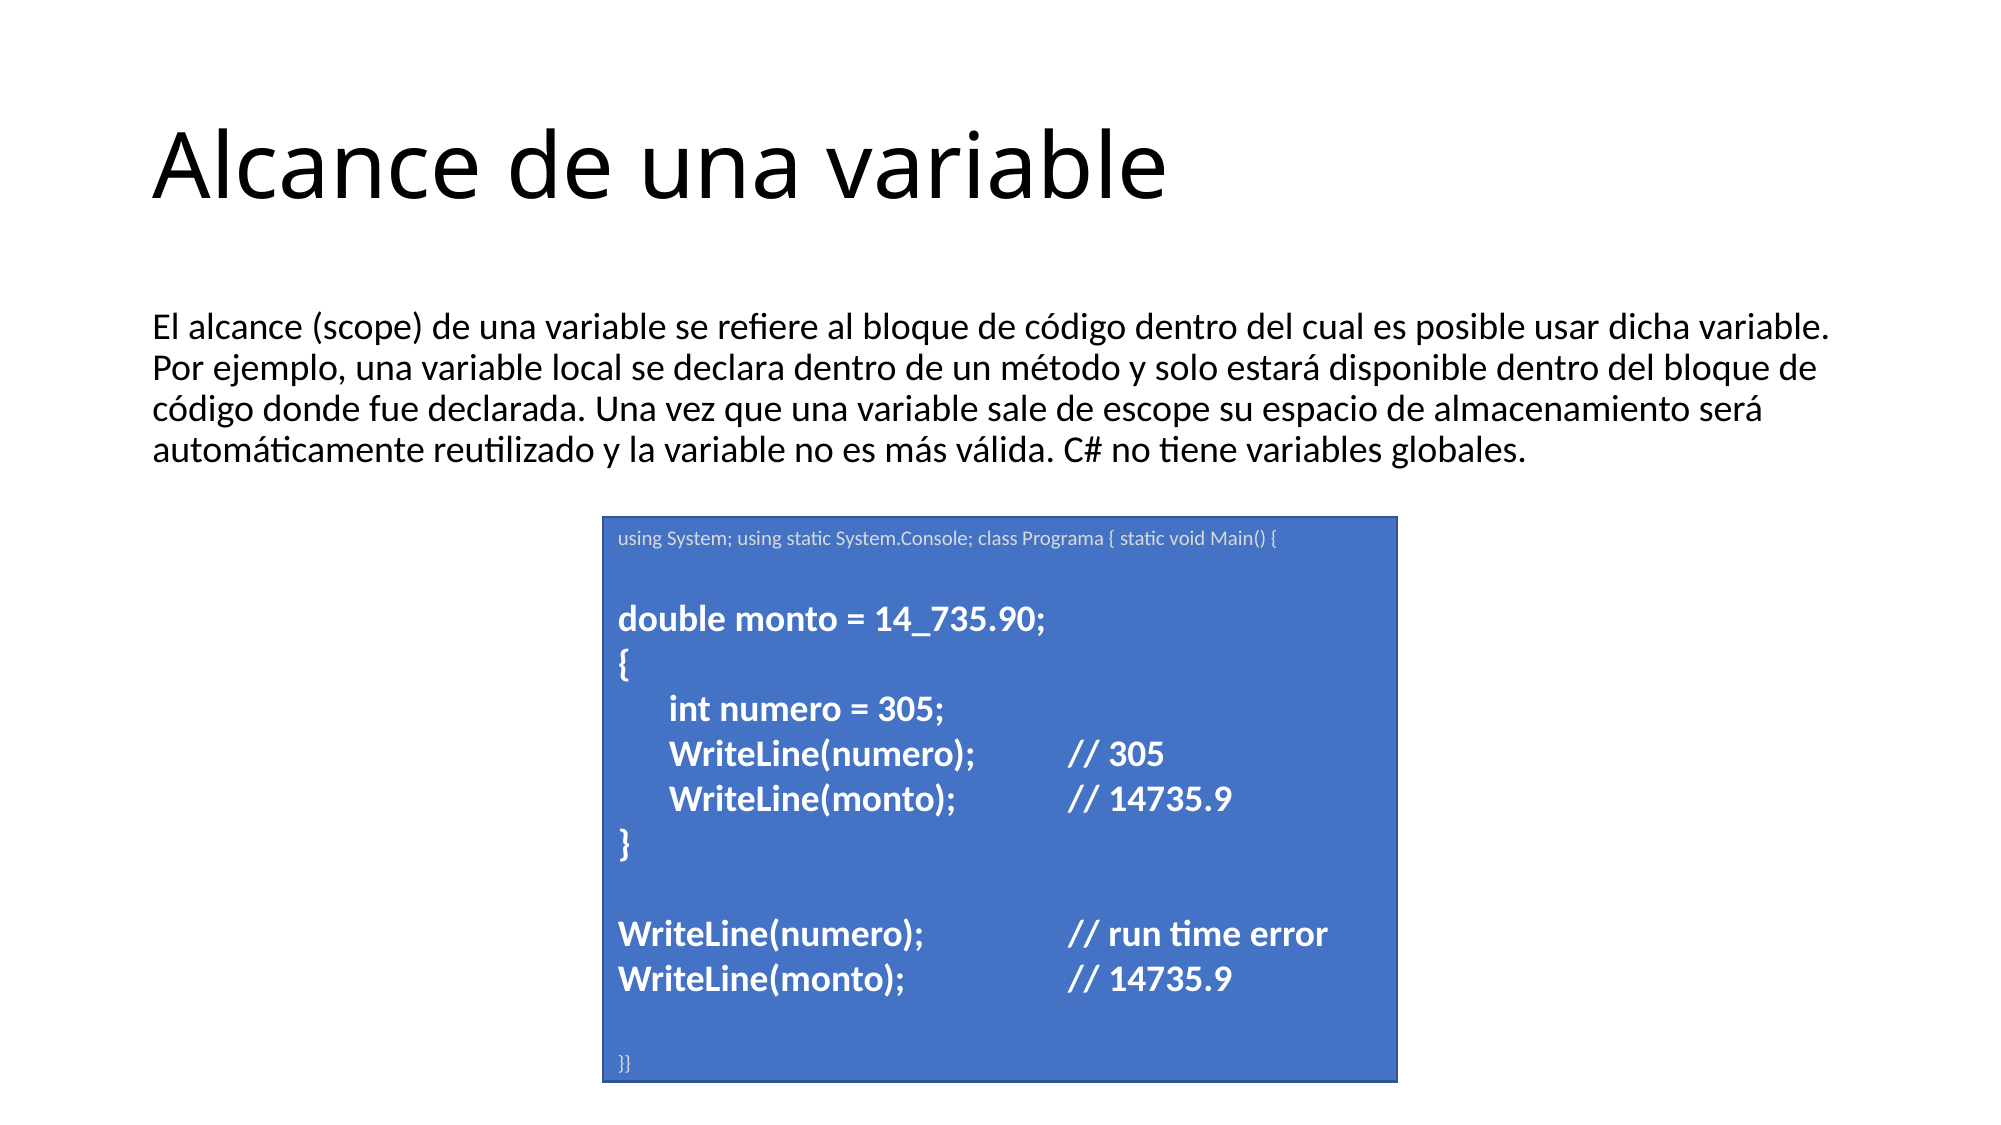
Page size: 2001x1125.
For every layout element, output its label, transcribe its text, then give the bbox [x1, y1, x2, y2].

title Alcance de una variable [137, 59, 1863, 278]
text_box using System; using static System.Console; class Programa { static void Main() { double monto = 14_735.90; { int numero = 305; WriteLine(numero); // 305 WriteLine(monto); // 14735.9 } WriteLine(numero); // run time error WriteLine(monto); // 14735.9 }} [602, 516, 1398, 1083]
list El alcance (scope) de una variable se refiere al bloque de código dentro del cual es posible usar dicha variable. Por ejemplo, una variable local se declara dentro de un método y solo estará disponible dentro del bloque de código donde fue declarada. Una vez que una variable sale de escope su espacio de almacenamiento será automáticamente reutilizado y la variable no es más válida. C# no tiene variables globales. [137, 299, 1863, 517]
